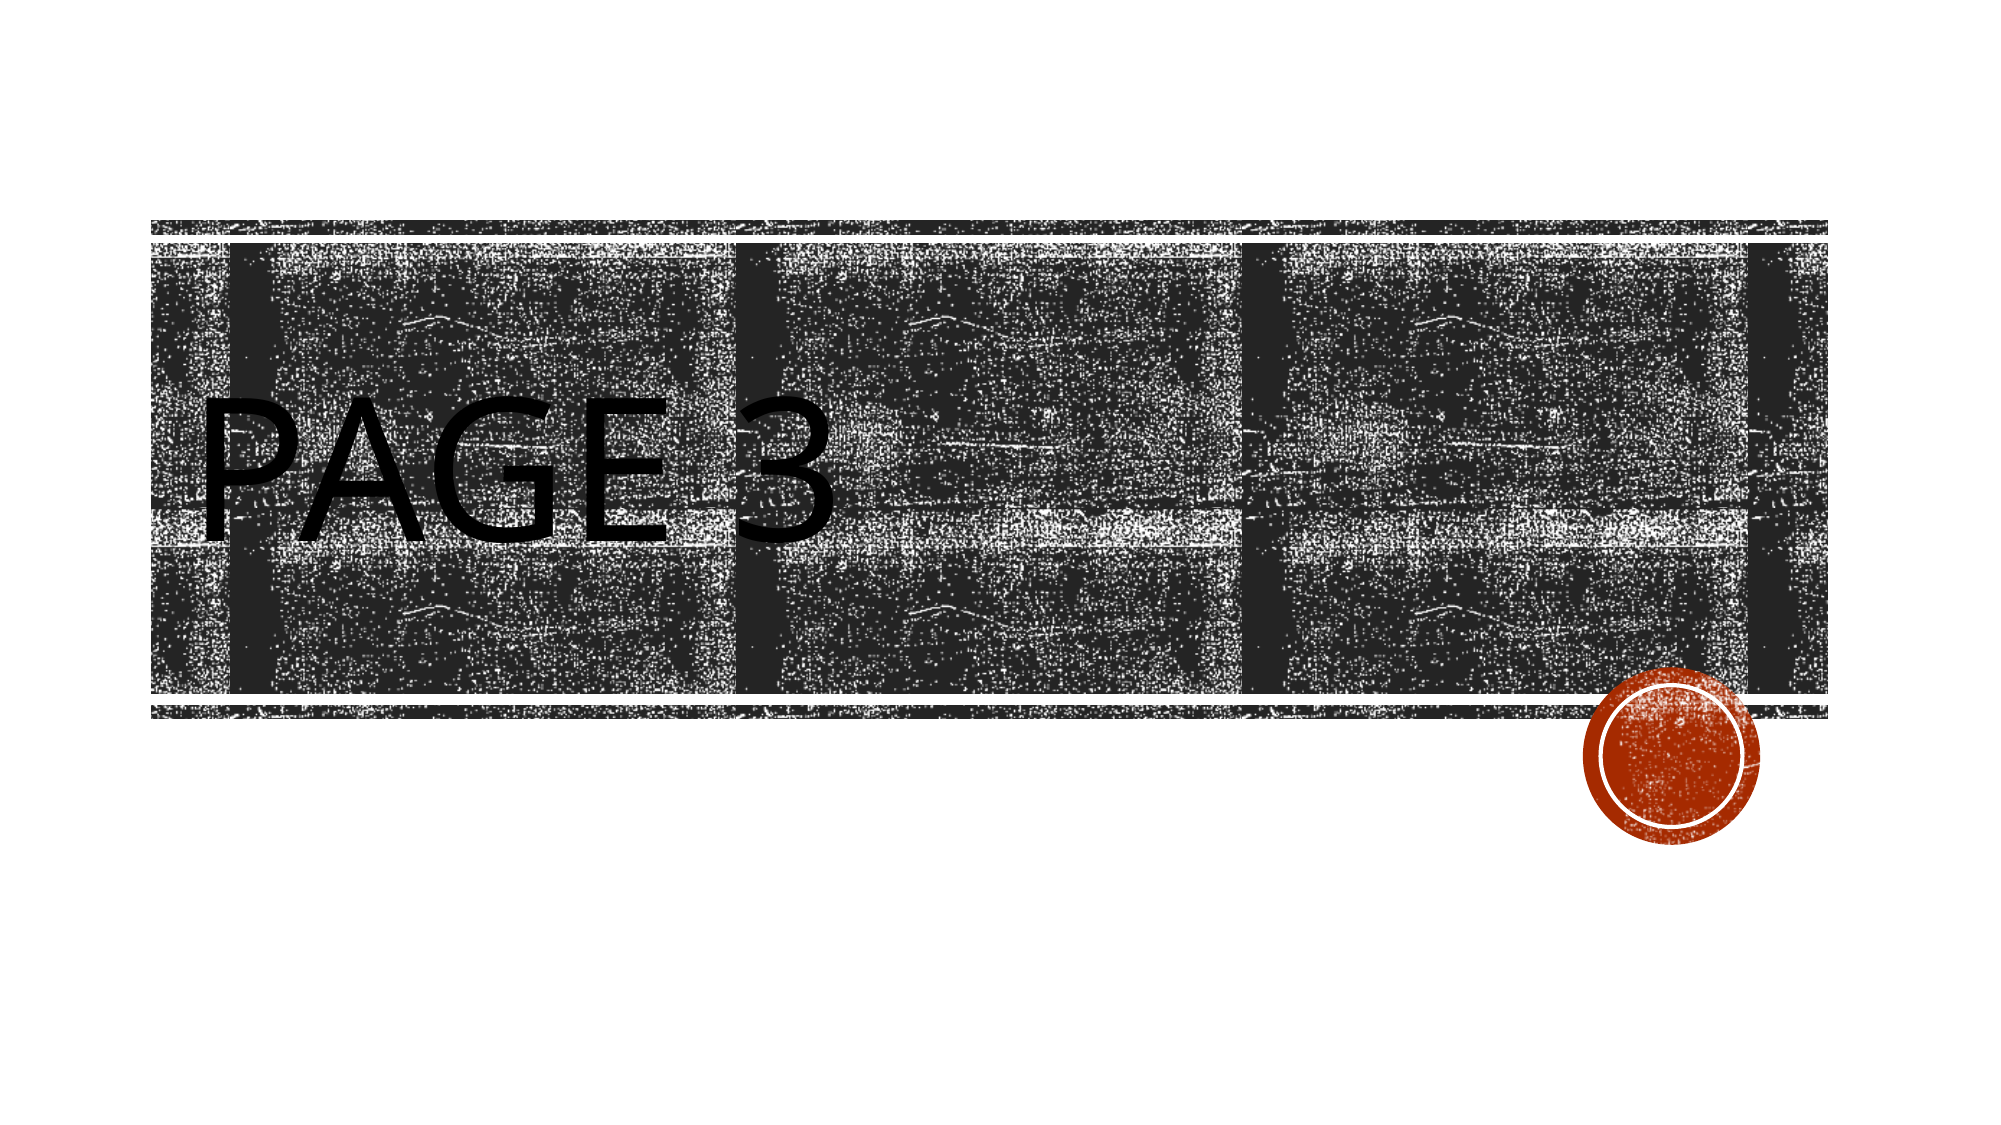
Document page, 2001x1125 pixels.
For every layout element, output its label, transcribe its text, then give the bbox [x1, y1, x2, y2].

title Page 3 [172, 234, 1808, 733]
